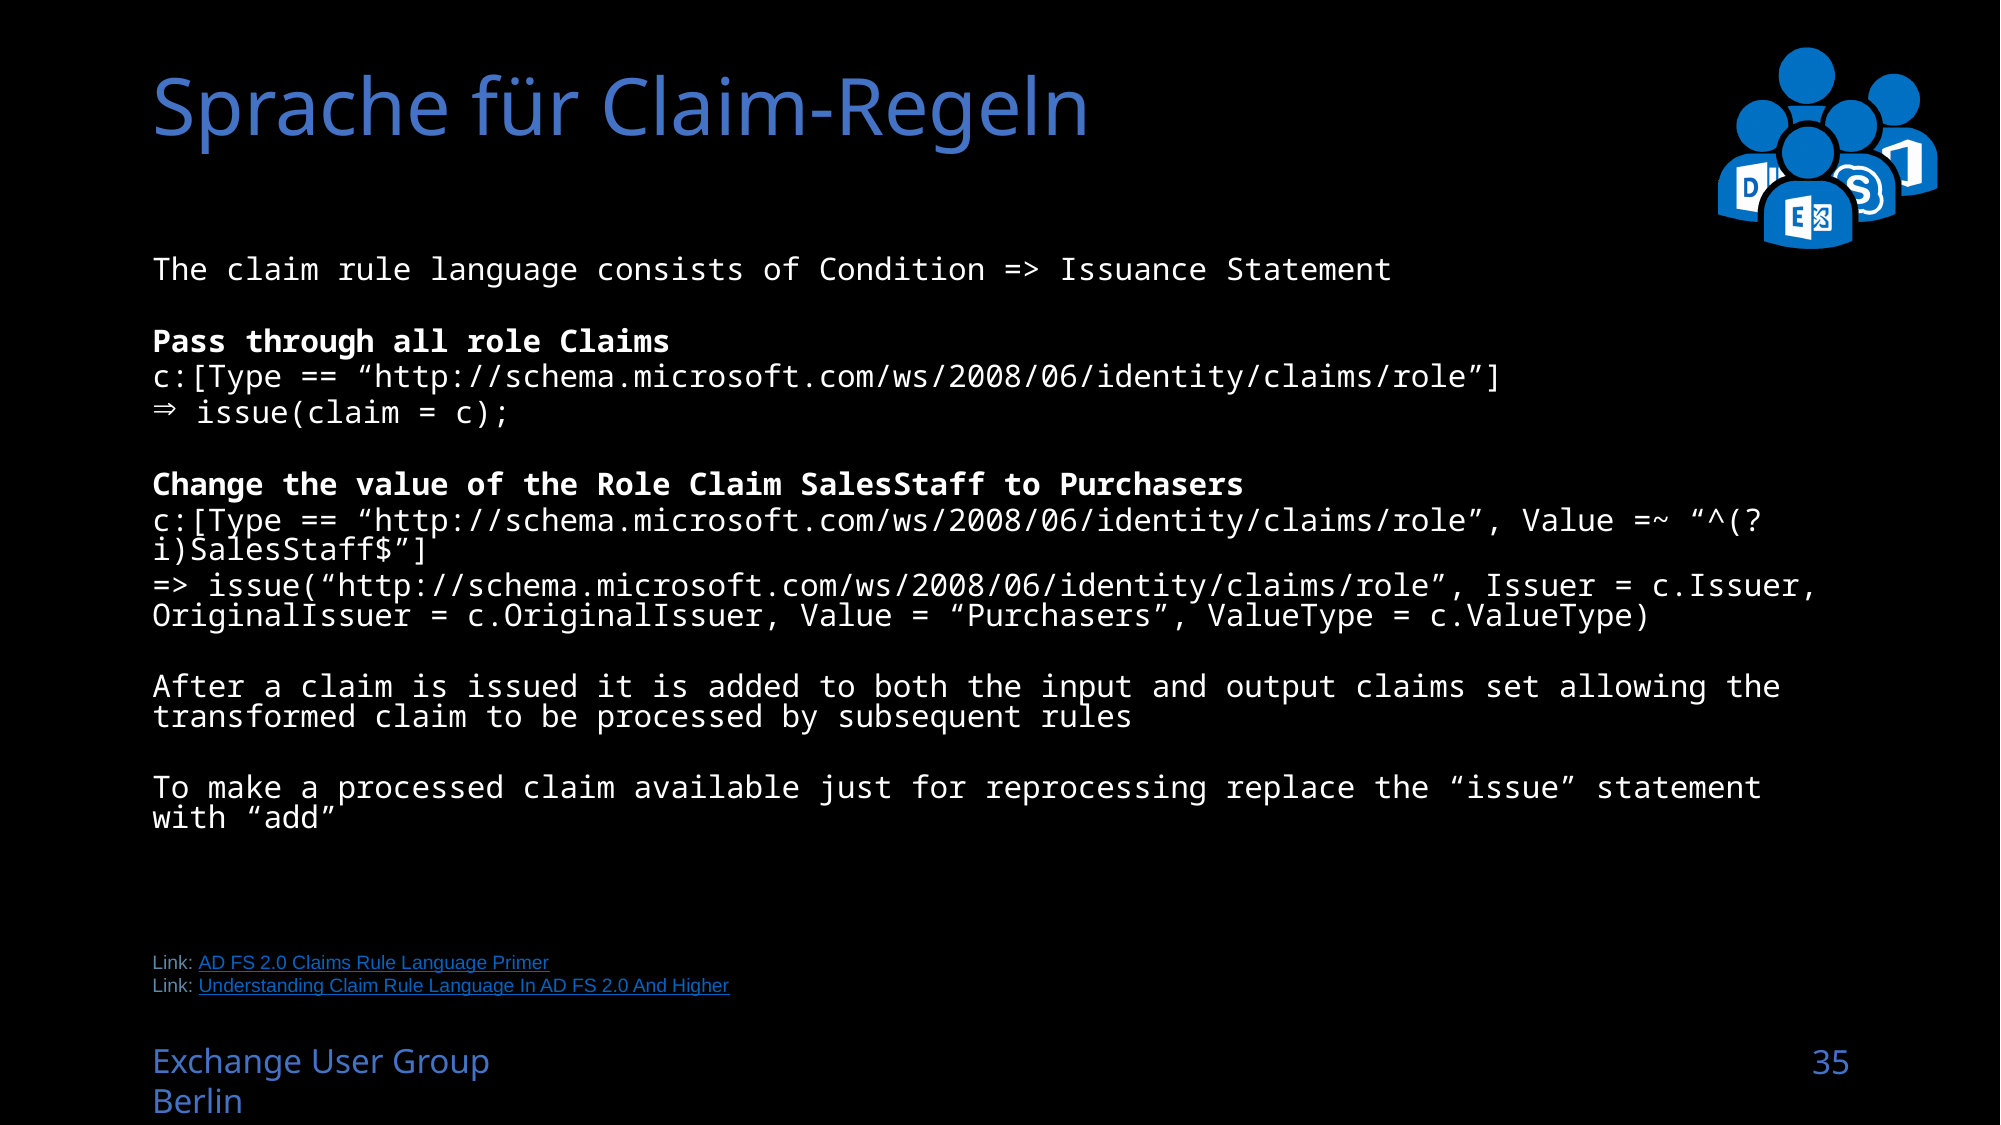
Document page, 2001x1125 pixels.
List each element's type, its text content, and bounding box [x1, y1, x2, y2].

picture [1718, 38, 1938, 258]
title Sprache für Claim-Regeln [137, 59, 1666, 161]
list The claim rule language consists of Condition => Issuance Statement Pass through all role Claims c:[Type == “http://schema.microsoft.com/ws/2008/06/identity/claims/role”] issue(claim = c); Change the value of the Role Claim SalesStaff to Purchasers c:[Type == “http://schema.microsoft.com/ws/2008/06/identity/claims/role”, Value =~ “^(?i)SalesStaff$”] => issue(“http://schema.microsoft.com/ws/2008/06/identity/claims/role”, Issuer = c.Issuer, OriginalIssuer = c.OriginalIssuer, Value = “Purchasers”, ValueType = c.ValueType) After a claim is issued it is added to both the input and output claims set allowing the transformed claim to be processed by subsequent rules To make a processed claim available just for reprocessing replace the “issue” statement with “add” Link: AD FS 2.0 Claims Rule Language Primer Link: Understanding Claim Rule Language In AD FS 2.0 And Higher [137, 249, 1863, 1014]
